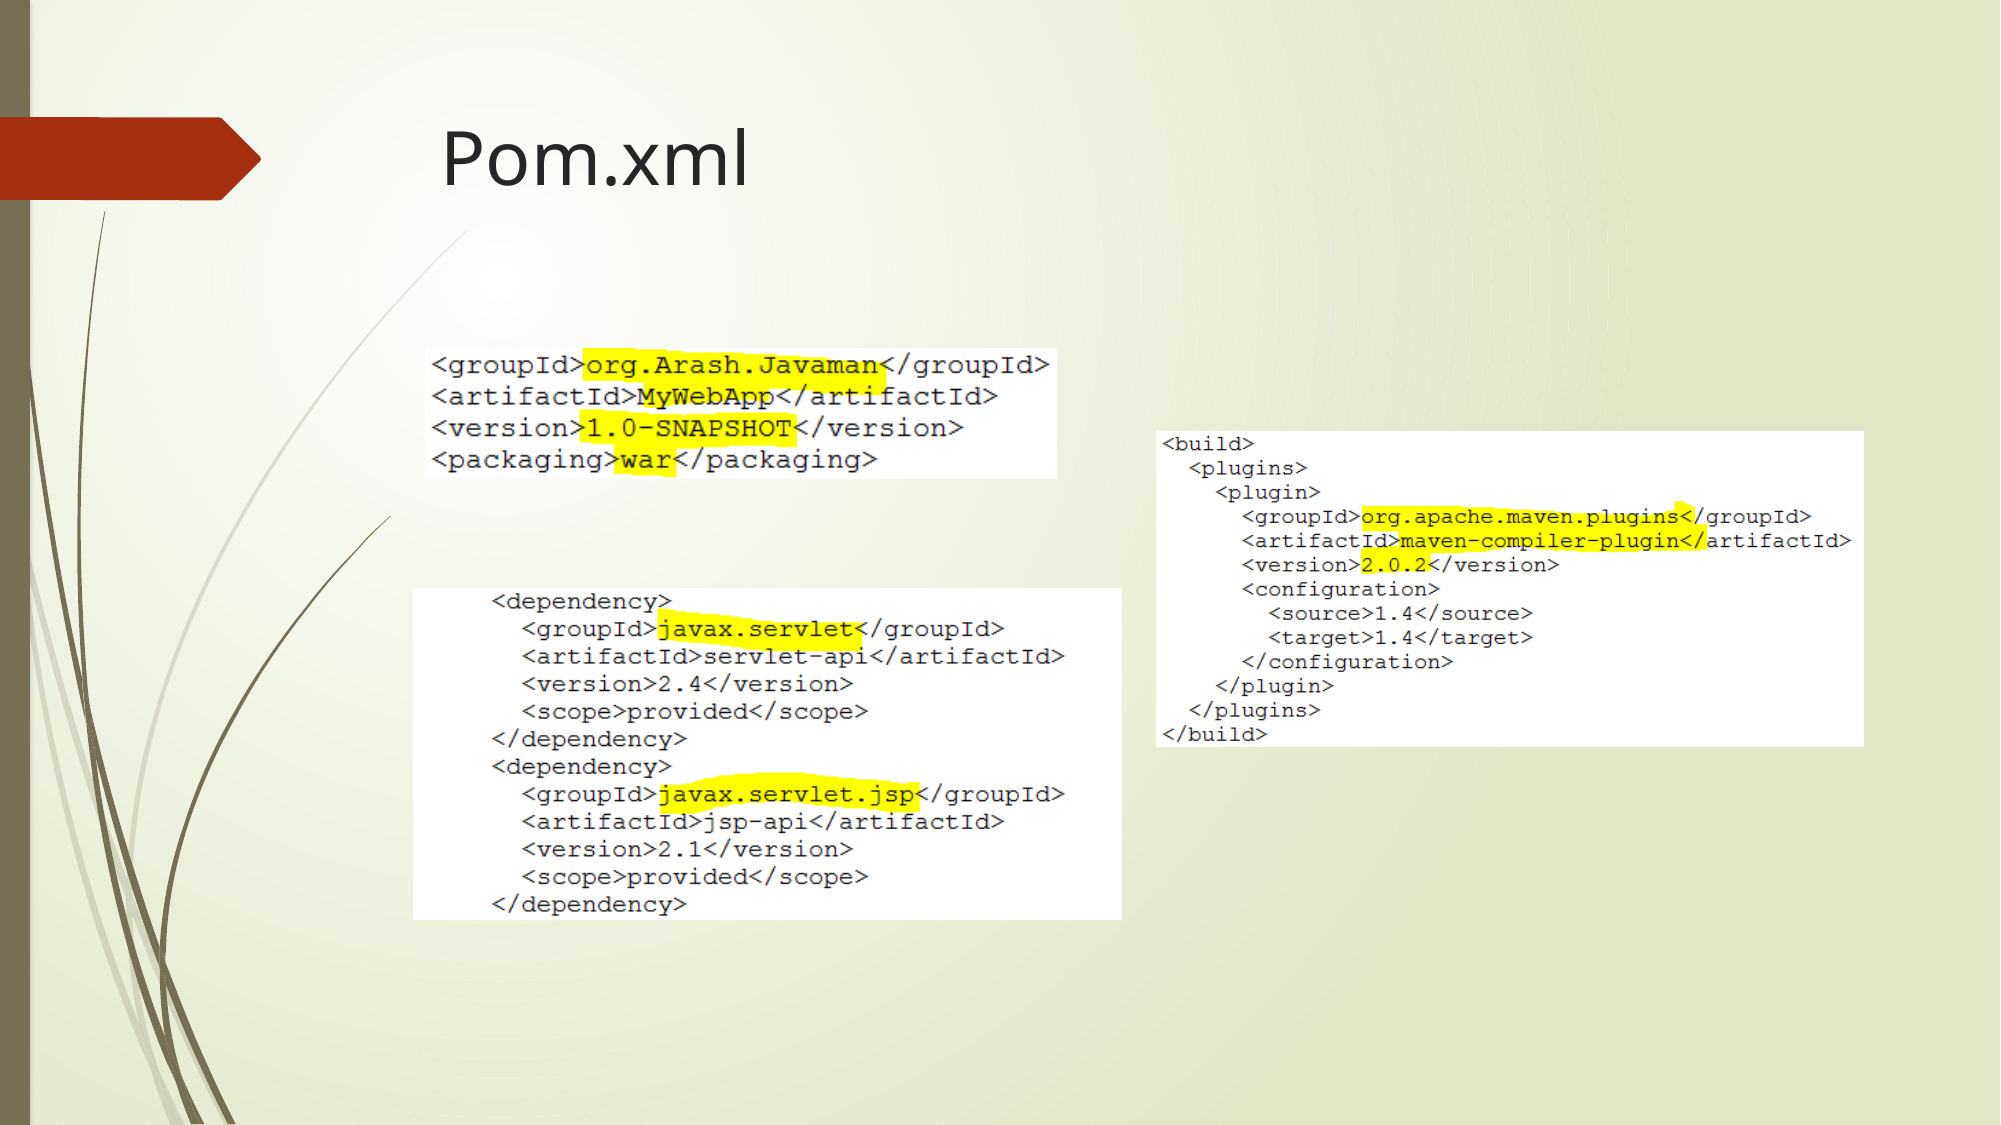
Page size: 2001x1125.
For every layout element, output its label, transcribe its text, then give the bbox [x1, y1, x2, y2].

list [1156, 431, 1865, 747]
picture [425, 348, 1057, 479]
title Pom.xml [425, 102, 1888, 313]
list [413, 588, 1122, 920]
